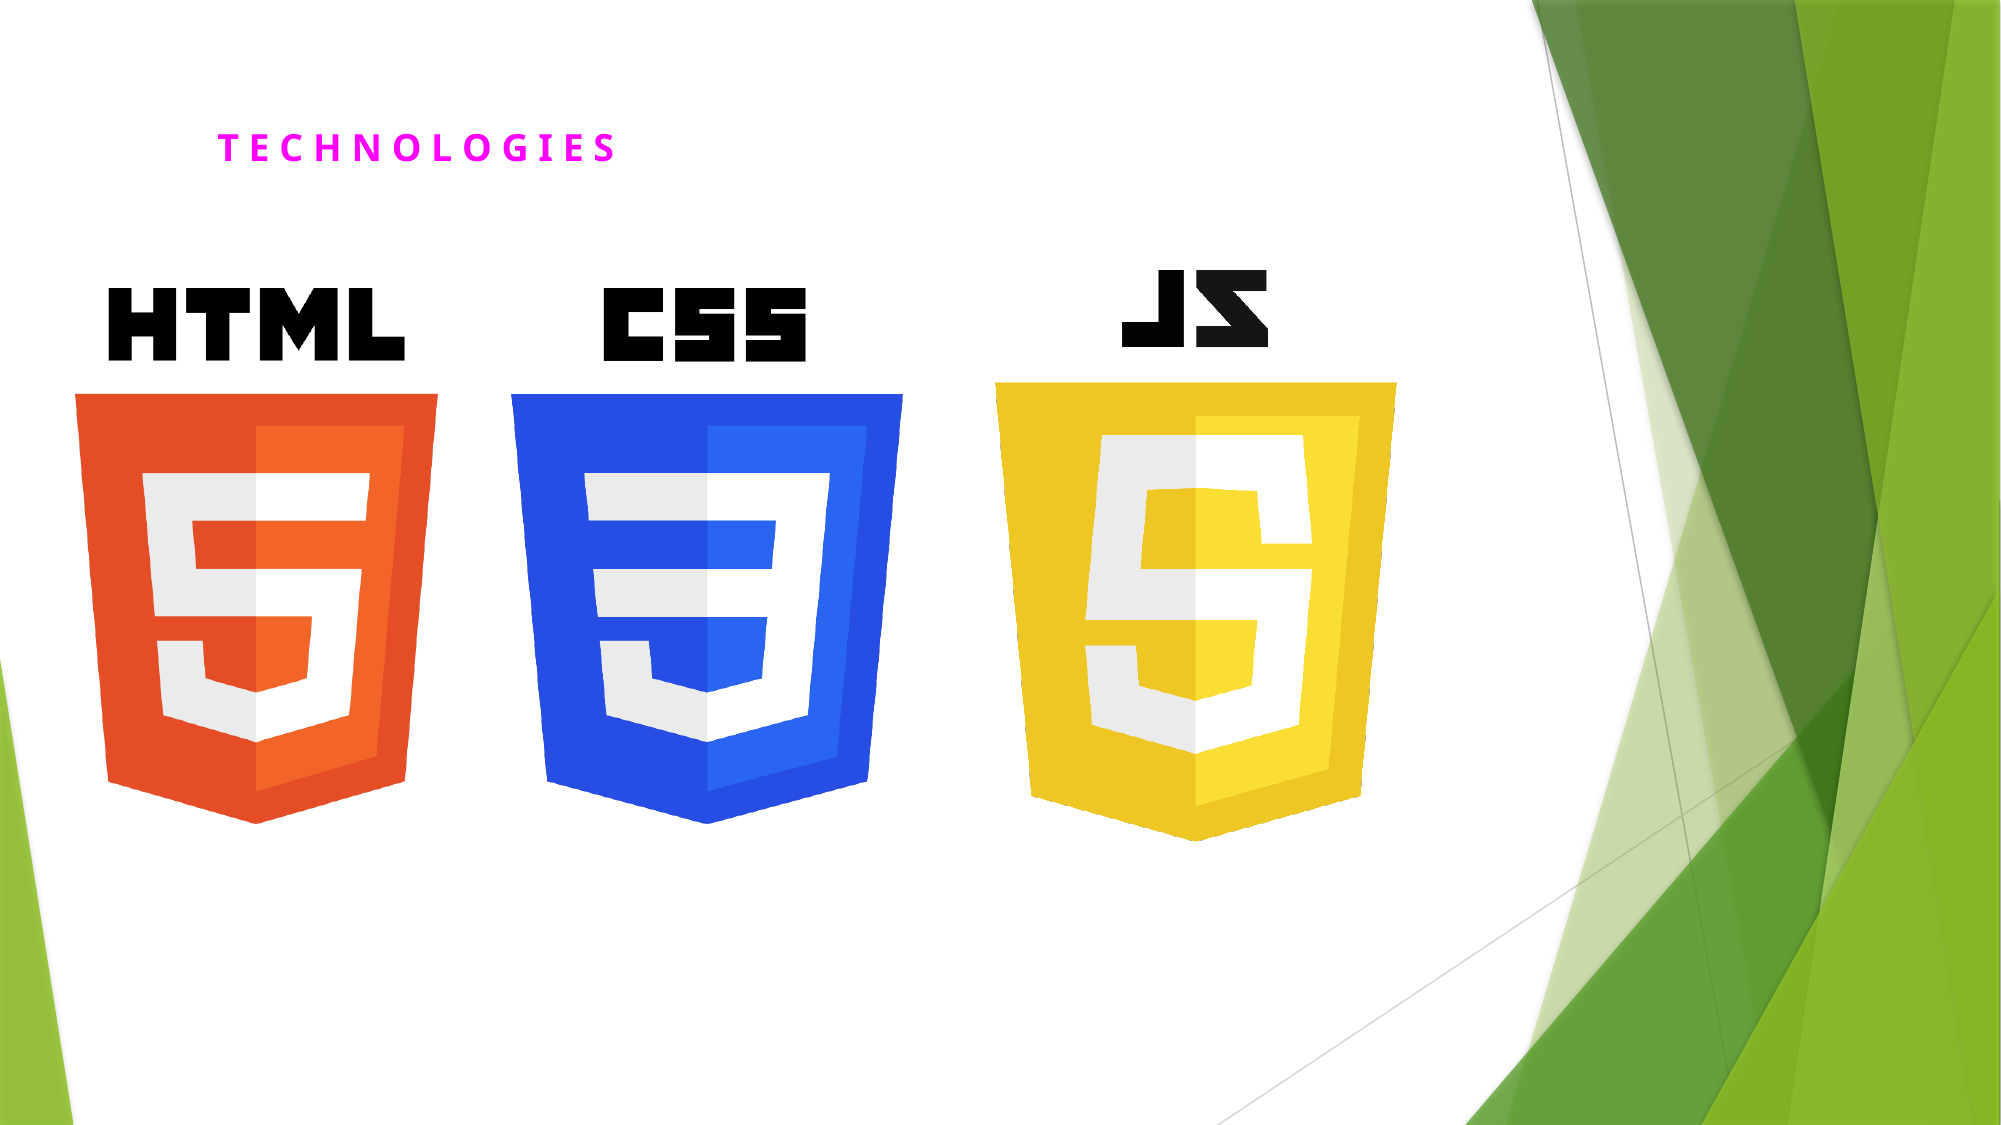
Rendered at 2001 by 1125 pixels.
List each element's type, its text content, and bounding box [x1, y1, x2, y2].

picture [0, 287, 904, 825]
text_box T E C H N O L O G I E S [202, 116, 1298, 176]
picture [975, 249, 1415, 863]
